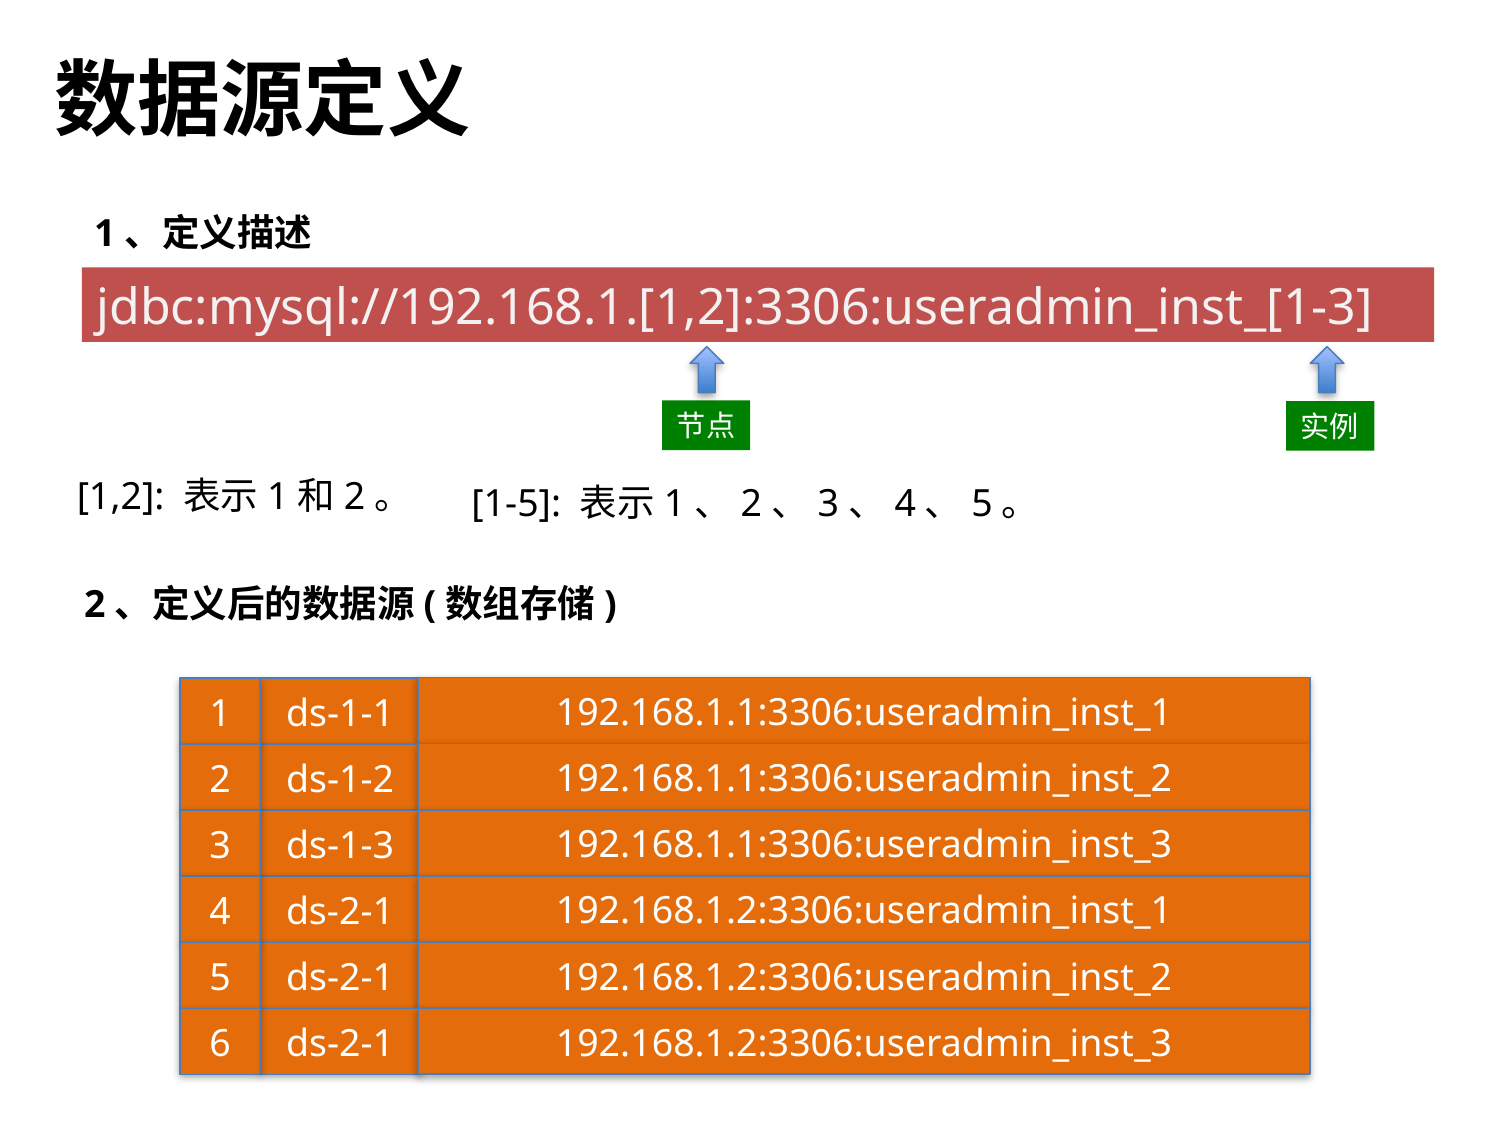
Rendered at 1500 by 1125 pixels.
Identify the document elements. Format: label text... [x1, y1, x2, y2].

text_box 192.168.1.2:3306:useradmin_inst_2 [417, 941, 1311, 1007]
text_box 4 [179, 876, 261, 941]
text_box 1、定义描述 [79, 201, 327, 261]
text_box 192.168.1.2:3306:useradmin_inst_1 [417, 875, 1311, 941]
text_box 192.168.1.1:3306:useradmin_inst_2 [417, 743, 1311, 809]
text_box 192.168.1.1:3306:useradmin_inst_3 [417, 809, 1311, 875]
text_box 实例 [1286, 401, 1375, 451]
text_box 192.168.1.2:3306:useradmin_inst_3 [417, 1007, 1311, 1075]
text_box [689, 346, 725, 394]
text_box 192.168.1.1:3306:useradmin_inst_1 [417, 677, 1311, 742]
text_box jdbc:mysql://192.168.1.[1,2]:3306:useradmin_inst_[1-3] [81, 267, 1435, 342]
text_box 1 [179, 677, 261, 743]
text_box 5 [179, 942, 261, 1007]
text_box ds-1-1 [261, 677, 415, 742]
text_box 2 [179, 743, 261, 809]
text_box ds-1-2 [266, 743, 415, 808]
text_box 2、定义后的数据源(数组存储) [69, 572, 632, 632]
text_box ds-2-1 [266, 876, 415, 940]
text_box 3 [179, 810, 261, 875]
text_box ds-1-3 [266, 810, 415, 874]
text_box [1,2]: 表示1和2。 [62, 464, 427, 525]
text_box ds-2-1 [266, 942, 415, 1006]
text_box [1-5]: 表示1、2、3、4、5。 [456, 471, 1055, 532]
text_box 数据源定义 [39, 39, 486, 154]
text_box 节点 [662, 400, 751, 451]
text_box 6 [179, 1008, 261, 1075]
text_box ds-2-1 [266, 1008, 415, 1075]
text_box [1309, 346, 1345, 394]
